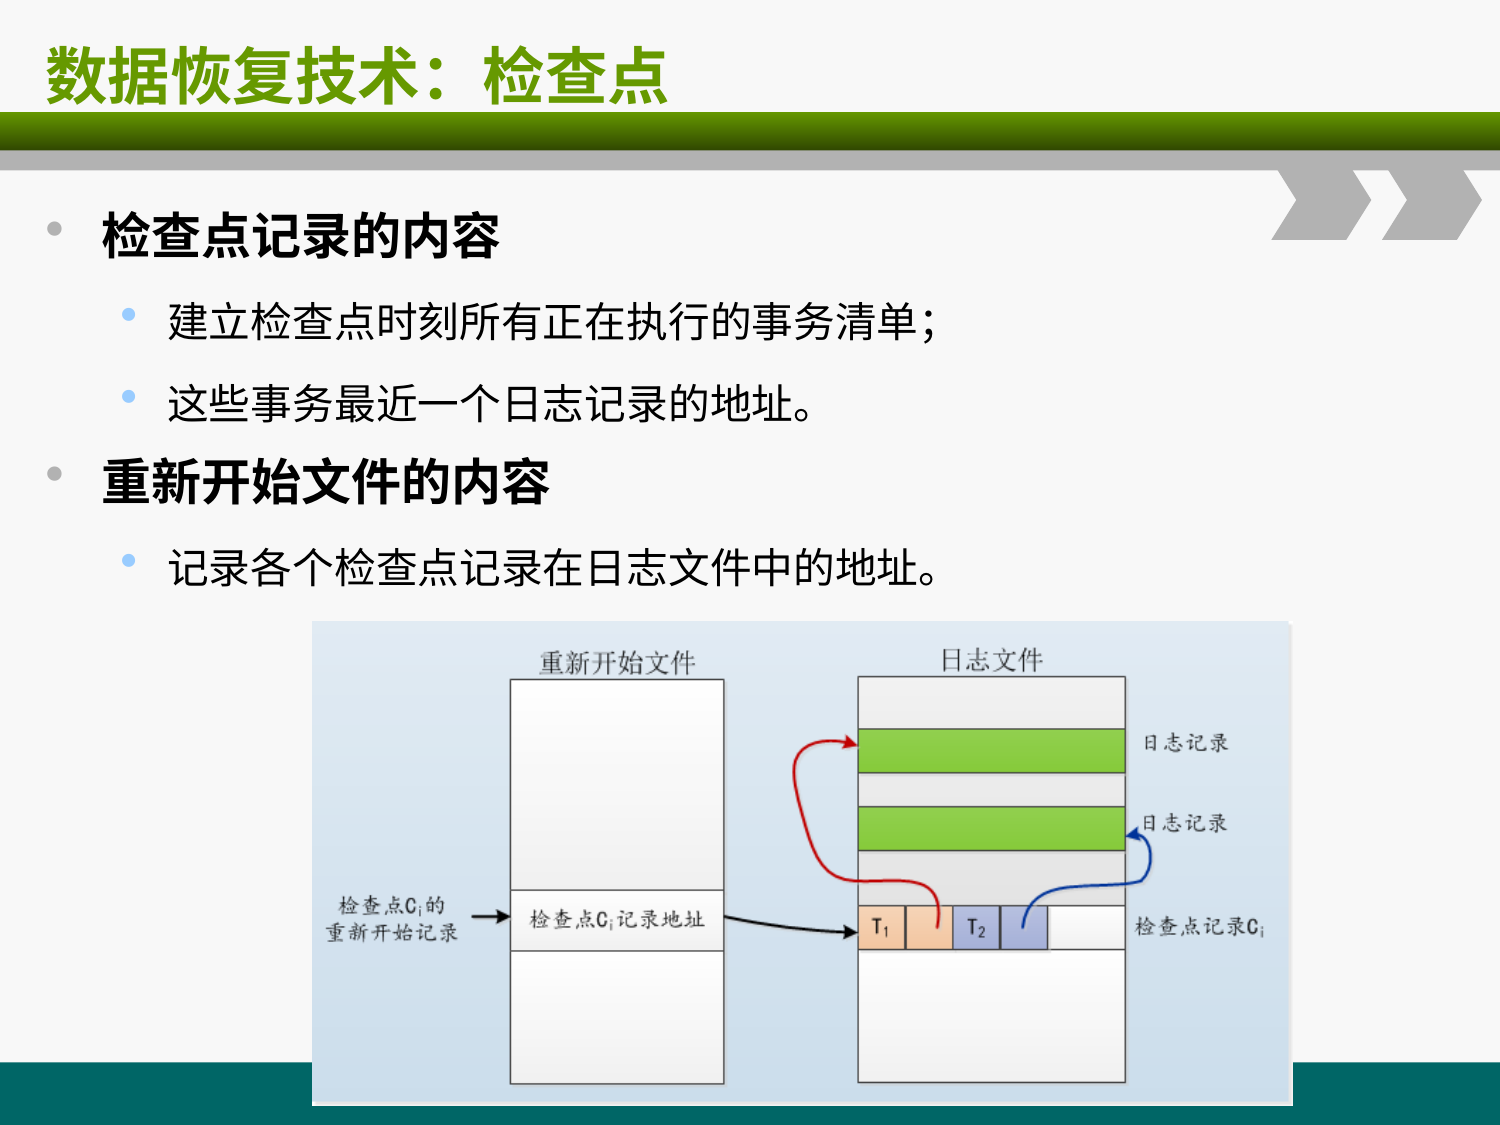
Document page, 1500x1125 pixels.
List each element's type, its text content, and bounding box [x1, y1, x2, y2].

title 数据恢复技术：检查点 [30, 24, 1463, 125]
picture [312, 621, 1293, 1106]
list 检查点记录的内容 建立检查点时刻所有正在执行的事务清单； 这些事务最近一个日志记录的地址。 重新开始文件的内容 记录各个检查点记录在日志文件中的地址。 [30, 184, 1350, 622]
